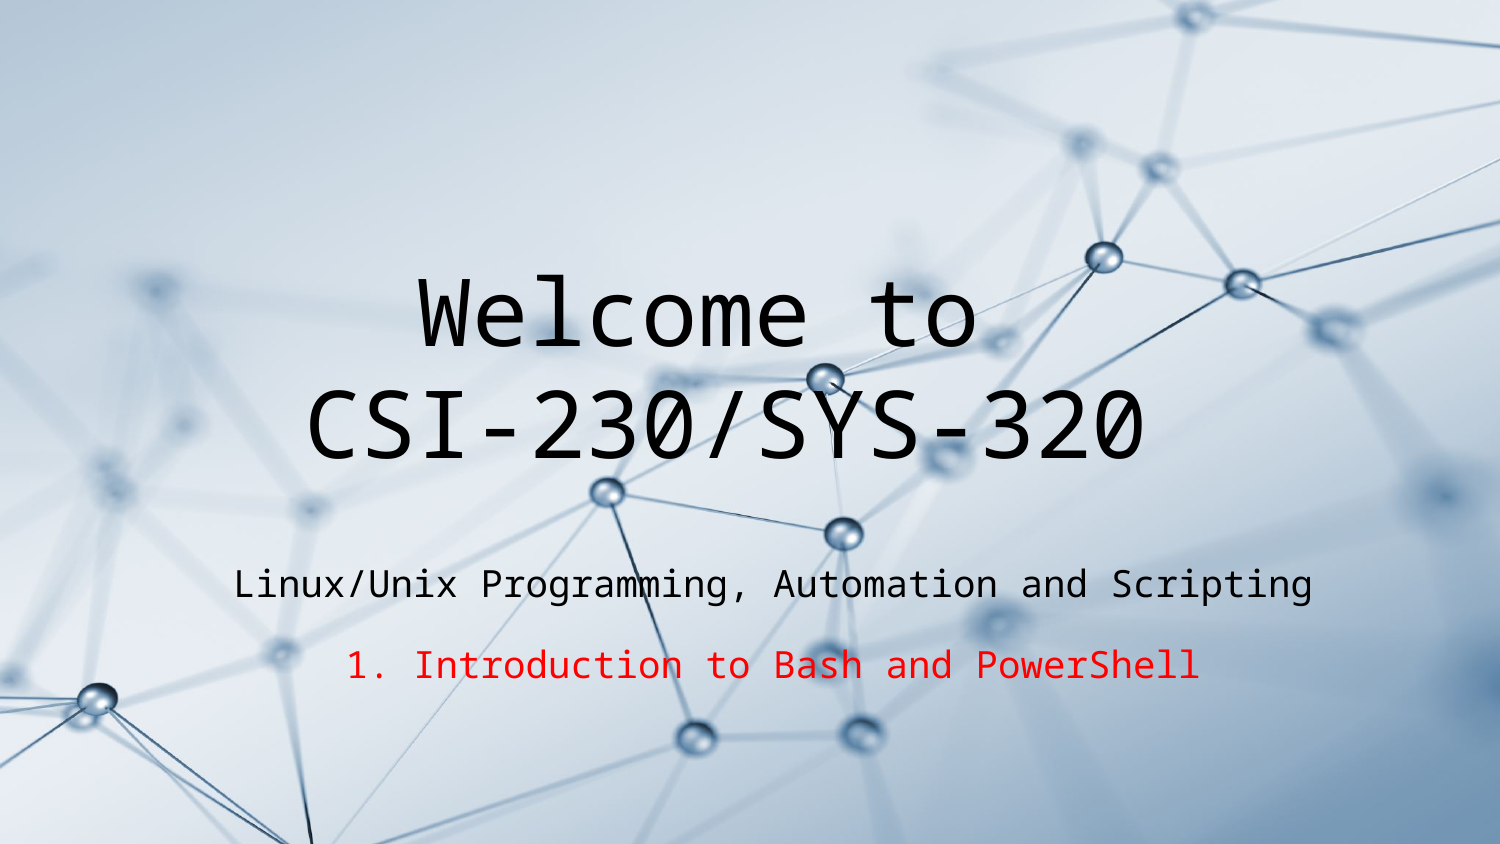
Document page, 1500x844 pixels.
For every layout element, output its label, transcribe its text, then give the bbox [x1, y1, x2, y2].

picture [0, 0, 1500, 844]
subtitle Linux/Unix Programming, Automation and Scripting 1. Introduction to Bash and PowerShell [196, 559, 1350, 744]
title Welcome to CSI-230/SYS-320 [183, 160, 1269, 570]
